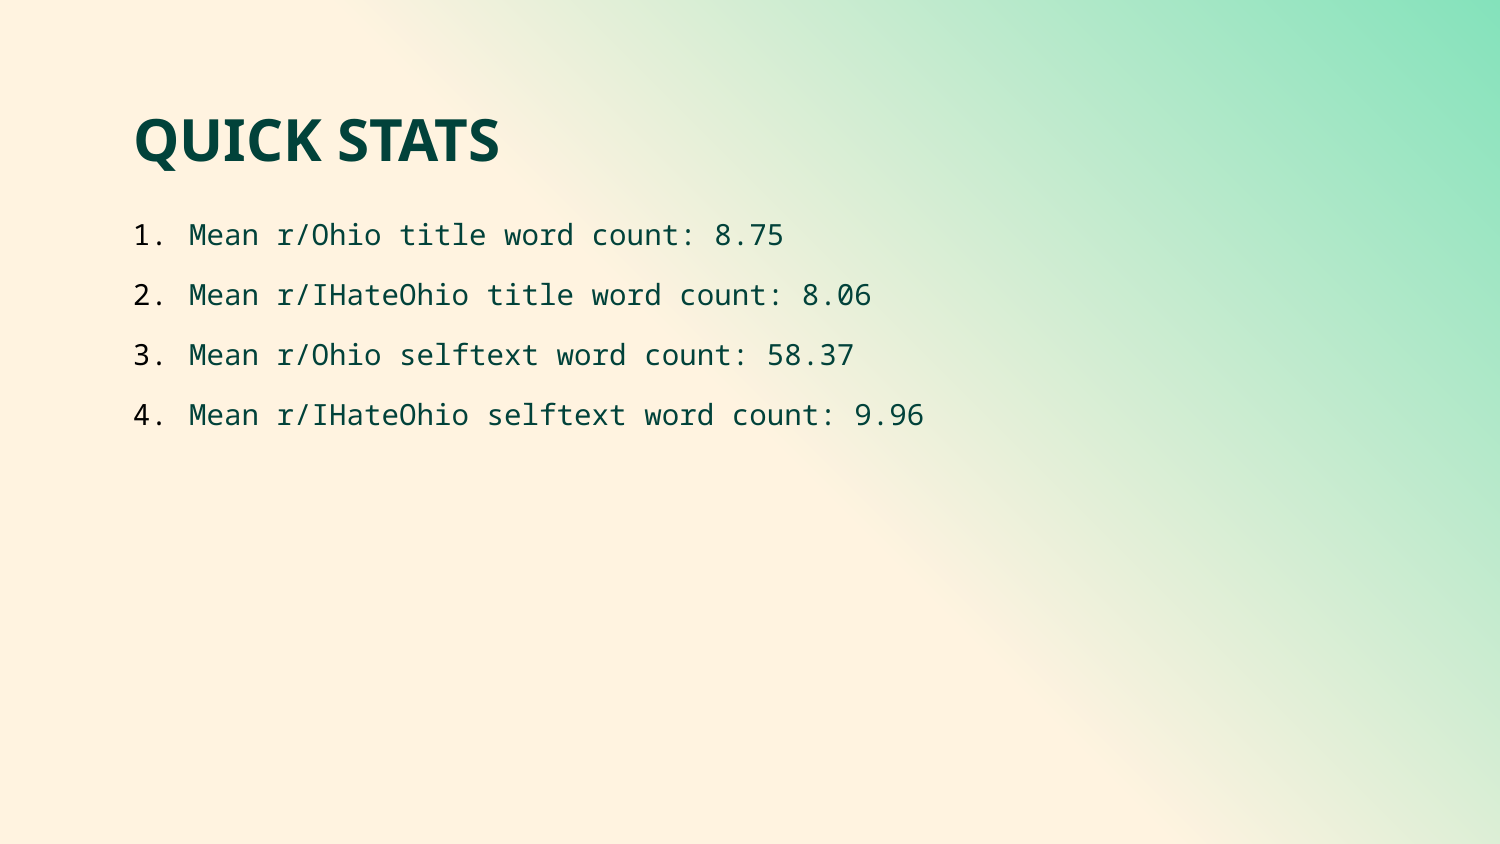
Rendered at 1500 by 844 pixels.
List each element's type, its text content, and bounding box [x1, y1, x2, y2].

text_box Mean r/Ohio title word count: 8.75 Mean r/IHateOhio title word count: 8.06 Mean r/Ohio selftext word count: 58.37 Mean r/IHateOhio selftext word count: 9.96 [118, 208, 973, 439]
text_box QUICK STATS [118, 88, 1382, 193]
